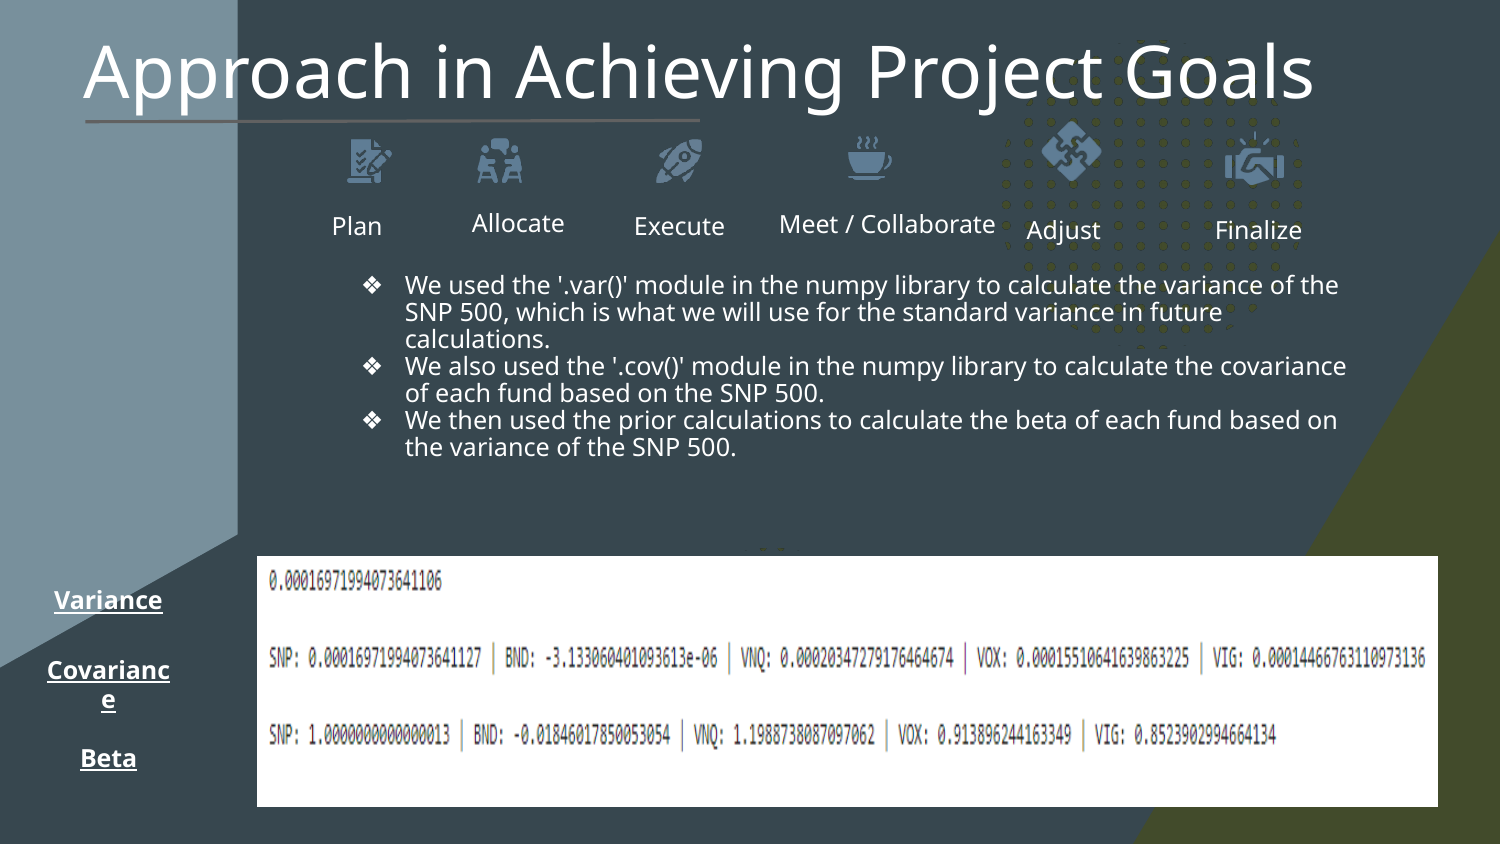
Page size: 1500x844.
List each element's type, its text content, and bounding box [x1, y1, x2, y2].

list Meet / Collaborate [688, 200, 1032, 265]
picture [256, 548, 1438, 807]
text_box Beta [27, 727, 190, 788]
list Allocate [456, 199, 597, 260]
list Execute [543, 203, 688, 263]
title Approach in Achieving Project Goals [68, 3, 1332, 121]
picture [476, 138, 522, 184]
picture [347, 138, 393, 184]
text_box Variance [27, 570, 190, 630]
picture [847, 135, 892, 181]
list Plan [316, 194, 420, 254]
list Finalize [1124, 206, 1437, 304]
text_box Covariance [27, 639, 190, 727]
list We used the '.var()' module in the numpy library to calculate the variance of the SNP 500, which is what we will use for the standard variance in future calculations. We also used the '.cov()' module in the numpy library to calculate the covariance of each fund based on the SNP 500. We then used the prior calculations to calculate the beta of each fund based on the variance of the SNP 500. [327, 265, 1374, 471]
picture [1002, 121, 1302, 206]
picture [656, 138, 702, 184]
list Adjust [936, 206, 1124, 265]
